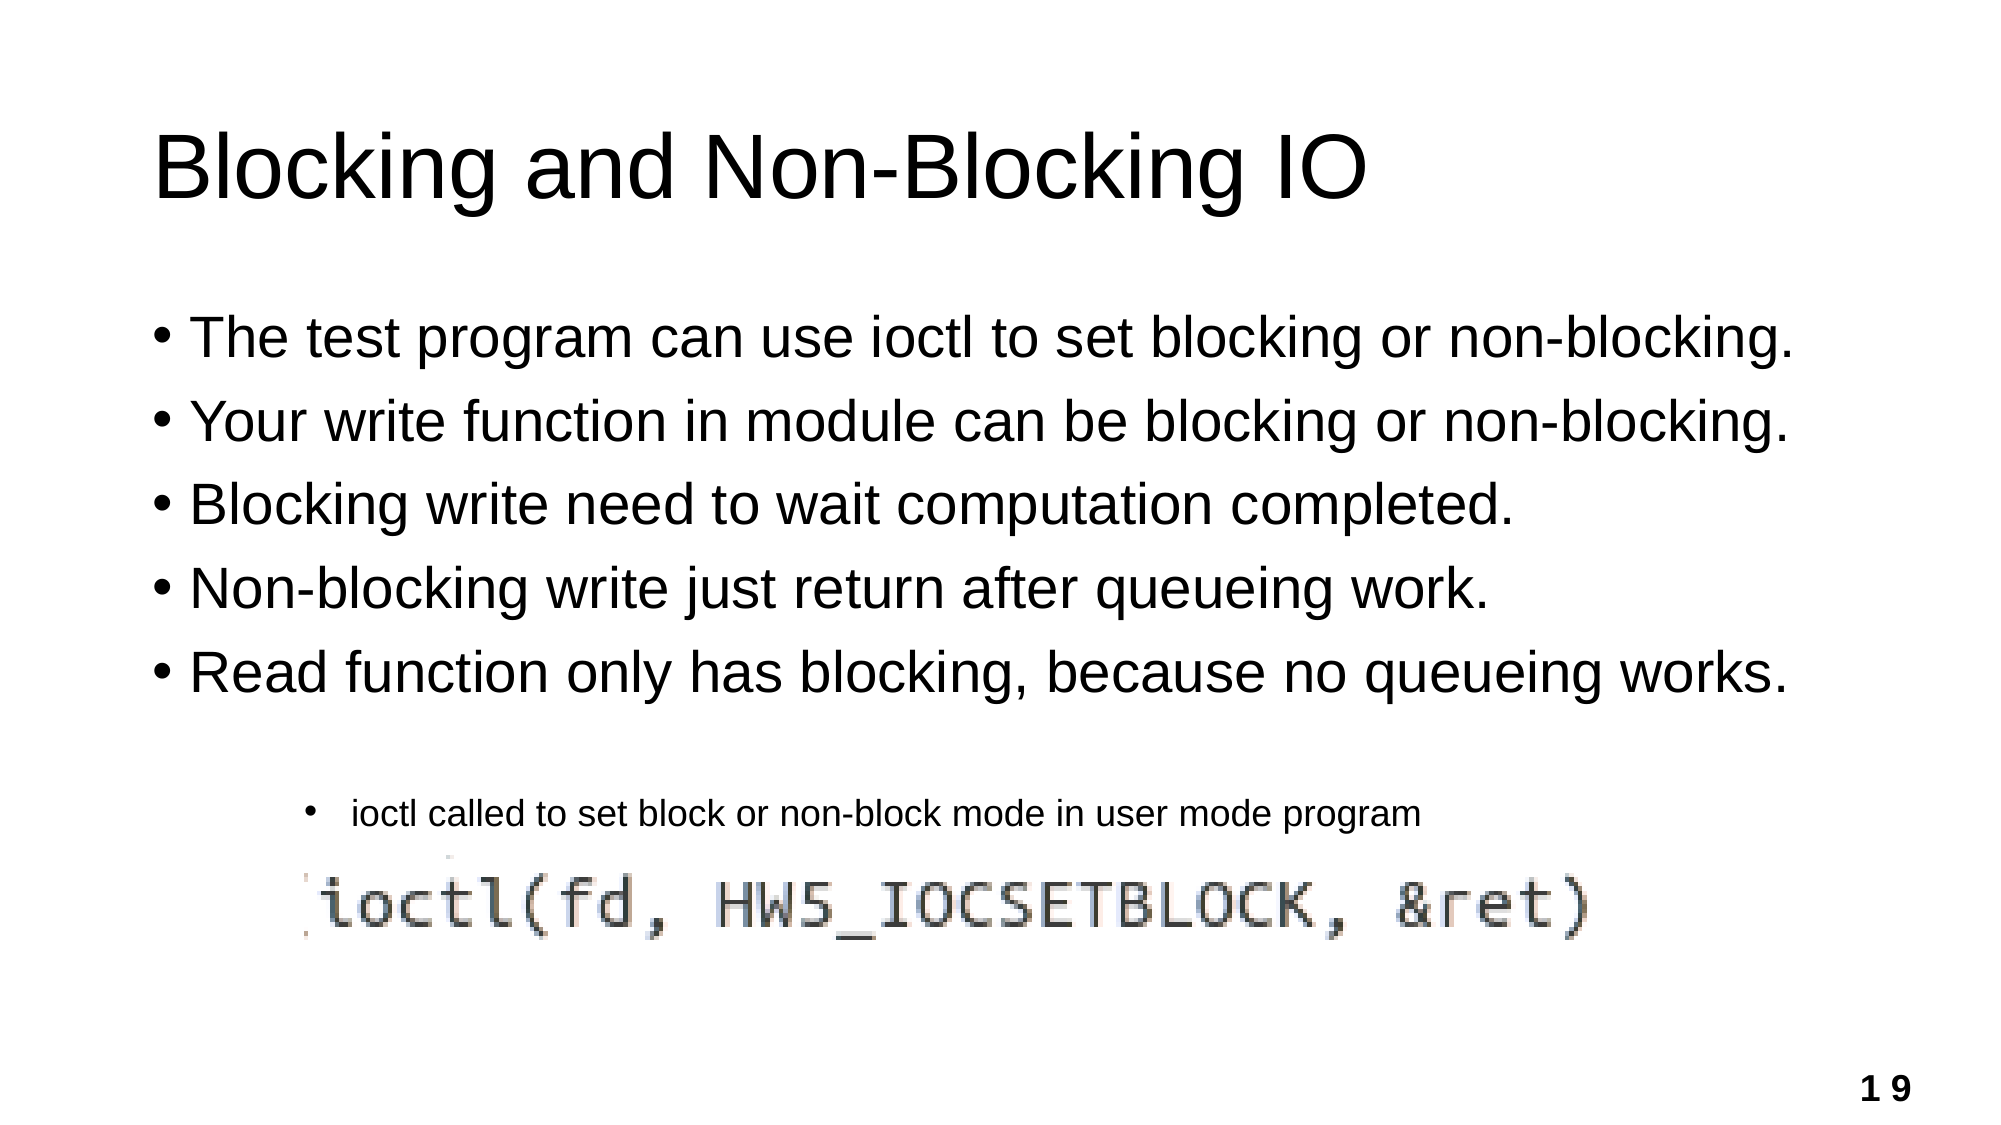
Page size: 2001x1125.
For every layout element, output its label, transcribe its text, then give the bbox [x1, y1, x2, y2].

picture [304, 855, 1614, 950]
list The test program can use ioctl to set blocking or non-blocking. Your write function in module can be blocking or non-blocking. Blocking write need to wait computation completed. Non-blocking write just return after queueing work. Read function only has blocking, because no queueing works. [137, 299, 1863, 1014]
text_box ioctl called to set block or non-block mode in user mode program [161, 781, 1566, 841]
text_box 1 9 [1780, 1056, 1991, 1117]
title Blocking and Non-Blocking IO [137, 59, 1863, 278]
